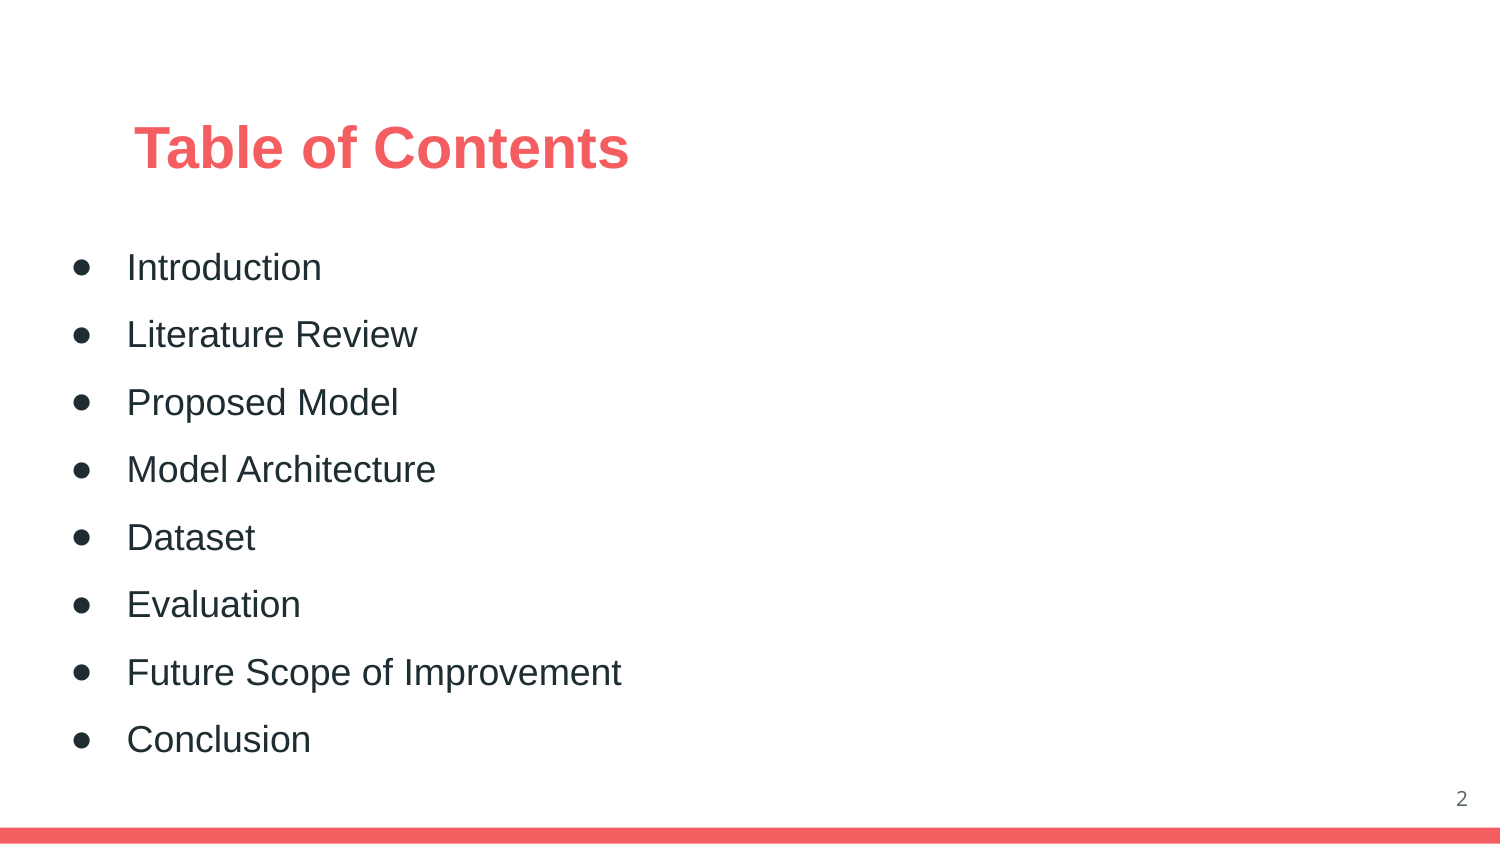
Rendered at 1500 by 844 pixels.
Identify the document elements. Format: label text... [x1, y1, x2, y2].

list Introduction Literature Review Proposed Model Model Architecture Dataset Evaluation Future Scope of Improvement Conclusion [36, 205, 1452, 844]
slide_number ‹#› [1392, 767, 1483, 833]
title Table of Contents [119, 83, 1381, 172]
